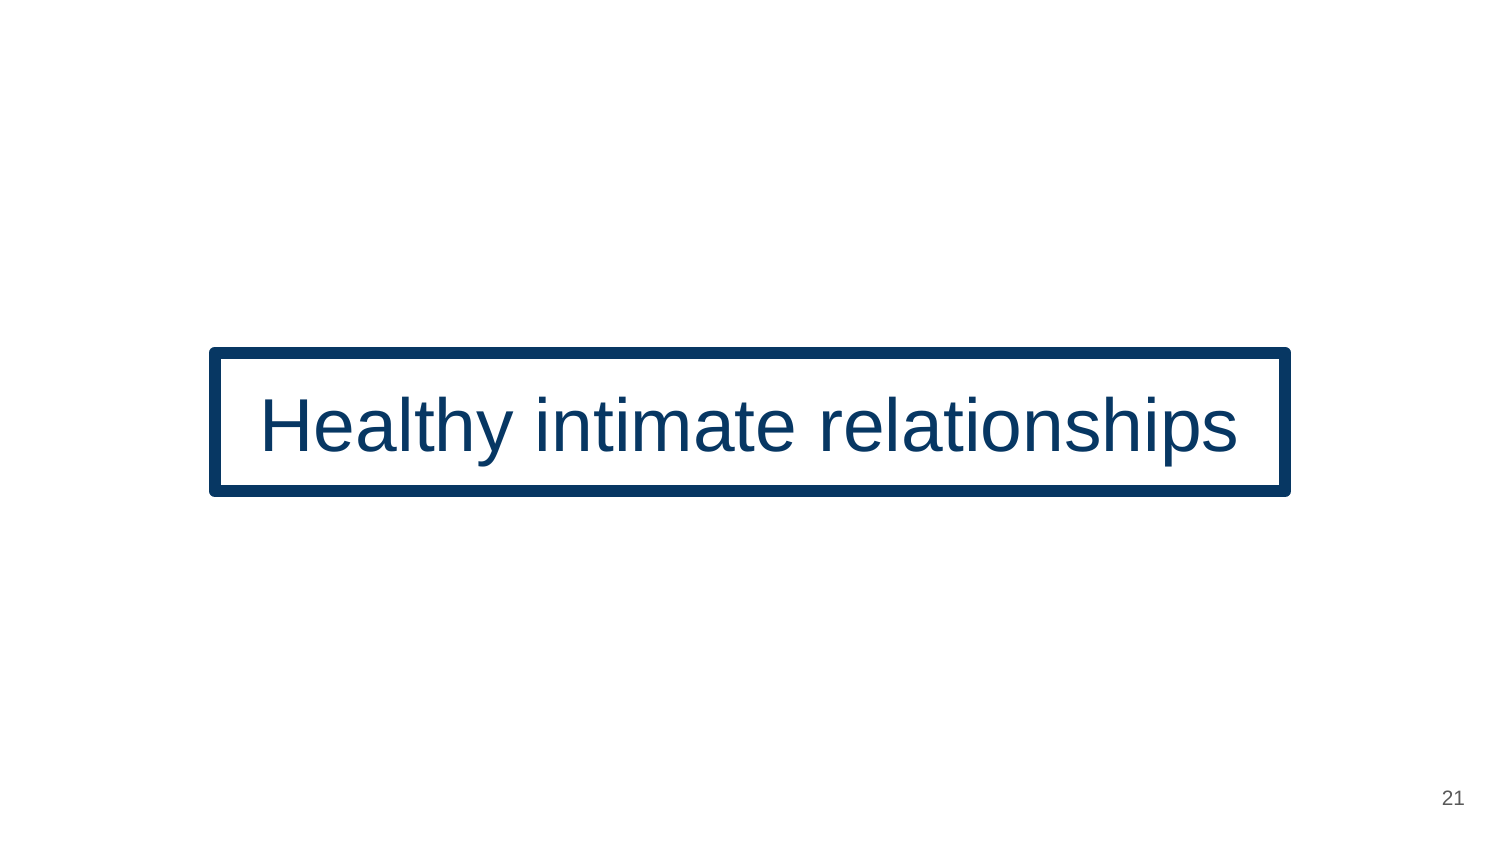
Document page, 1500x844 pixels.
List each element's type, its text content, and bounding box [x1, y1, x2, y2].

slide_number ‹#› [1389, 764, 1480, 830]
title Healthy intimate relationships [214, 352, 1285, 491]
